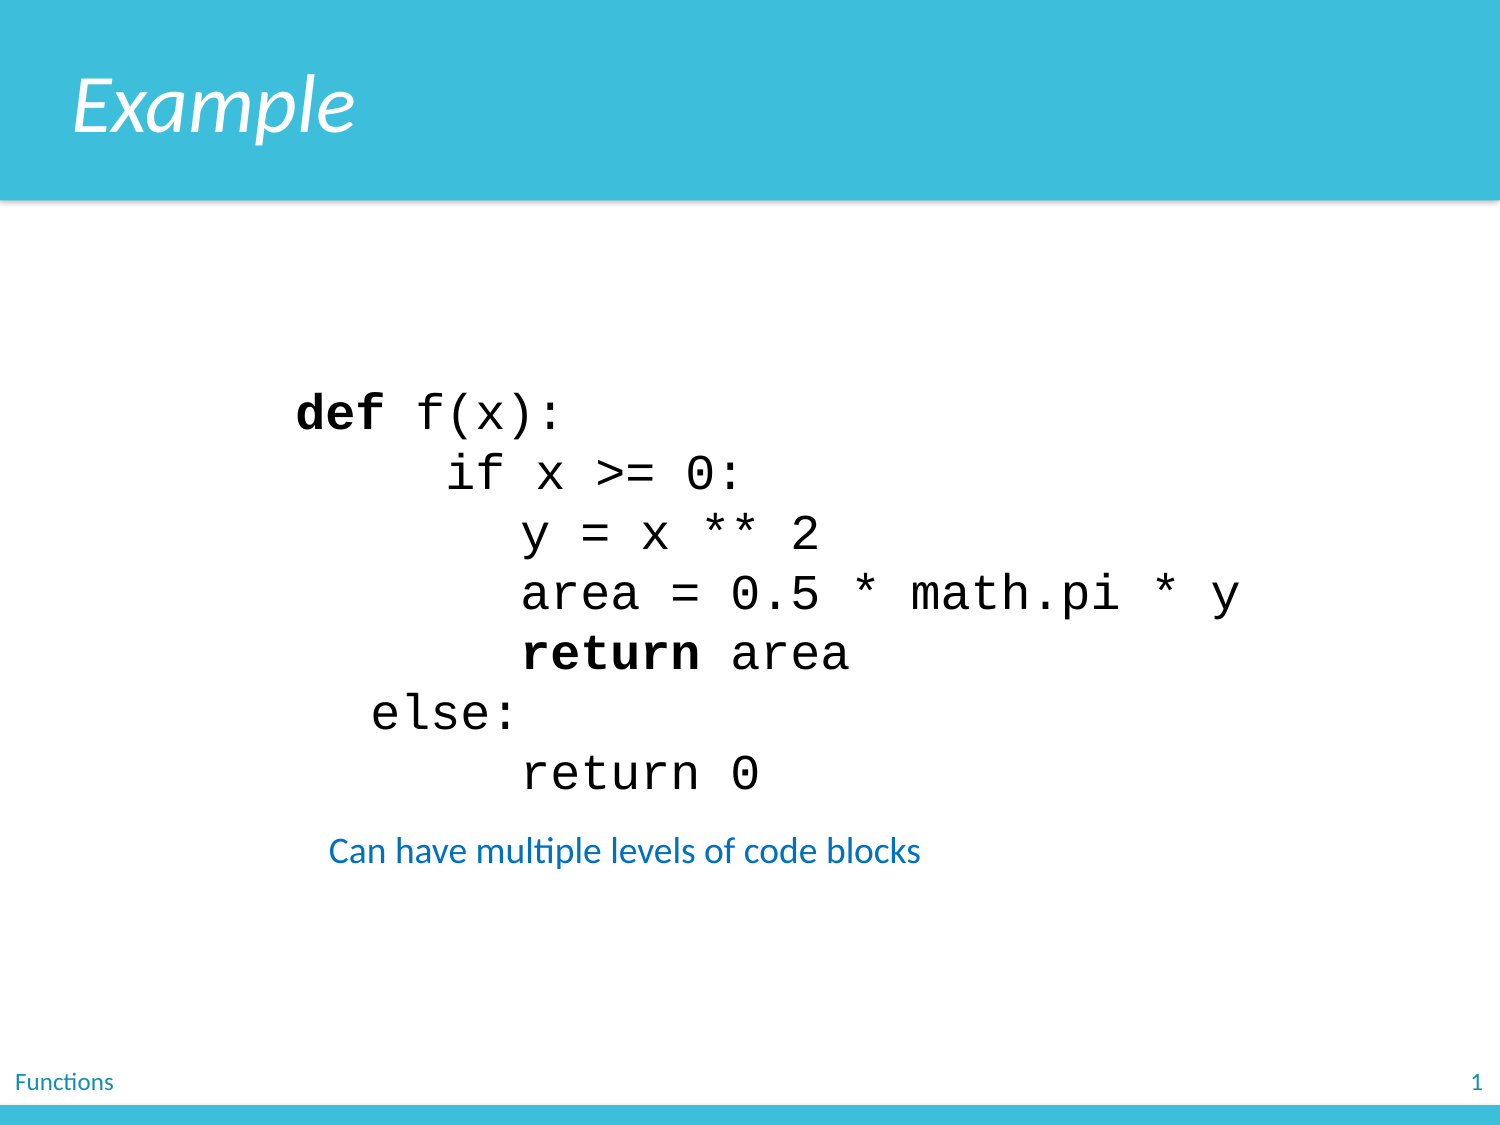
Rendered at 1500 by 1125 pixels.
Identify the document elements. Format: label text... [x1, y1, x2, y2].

text_box Can have multiple levels of code blocks [314, 818, 1364, 879]
text_box Functions [0, 1058, 129, 1103]
text_box Example [0, 0, 1500, 201]
text_box 1 [1455, 1058, 1498, 1104]
text_box def f(x): if x >= 0: y = x ** 2 area = 0.5 * math.pi * y return area else: return 0 [280, 372, 1256, 808]
text_box [0, 1104, 1500, 1125]
